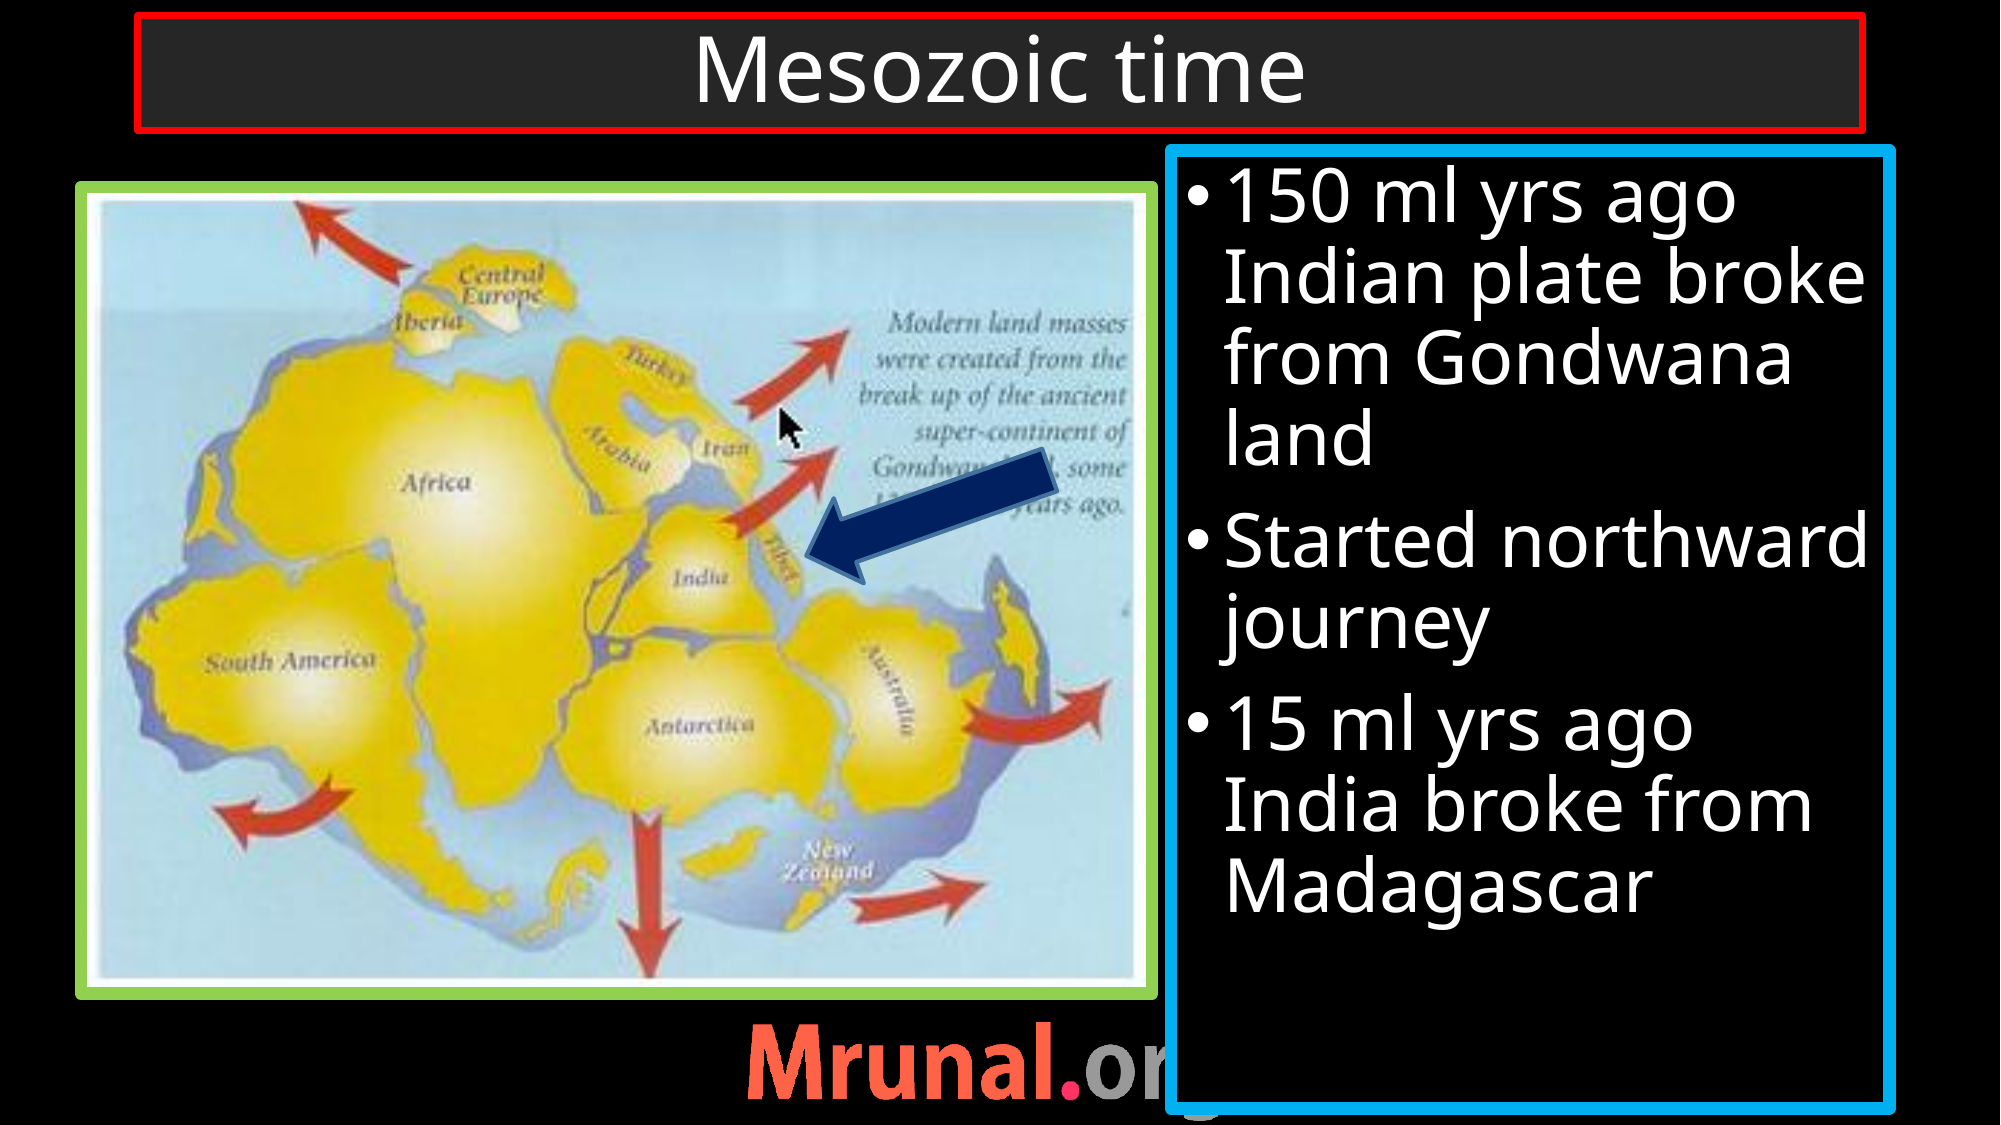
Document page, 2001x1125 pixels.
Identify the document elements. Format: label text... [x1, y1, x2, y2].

picture [741, 1005, 1230, 1125]
title Mesozoic time [134, 12, 1866, 134]
list 150 ml yrs ago Indian plate broke from Gondwana land Started northward journey 15 ml yrs ago India broke from Madagascar [1165, 144, 1896, 1115]
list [86, 193, 1147, 988]
